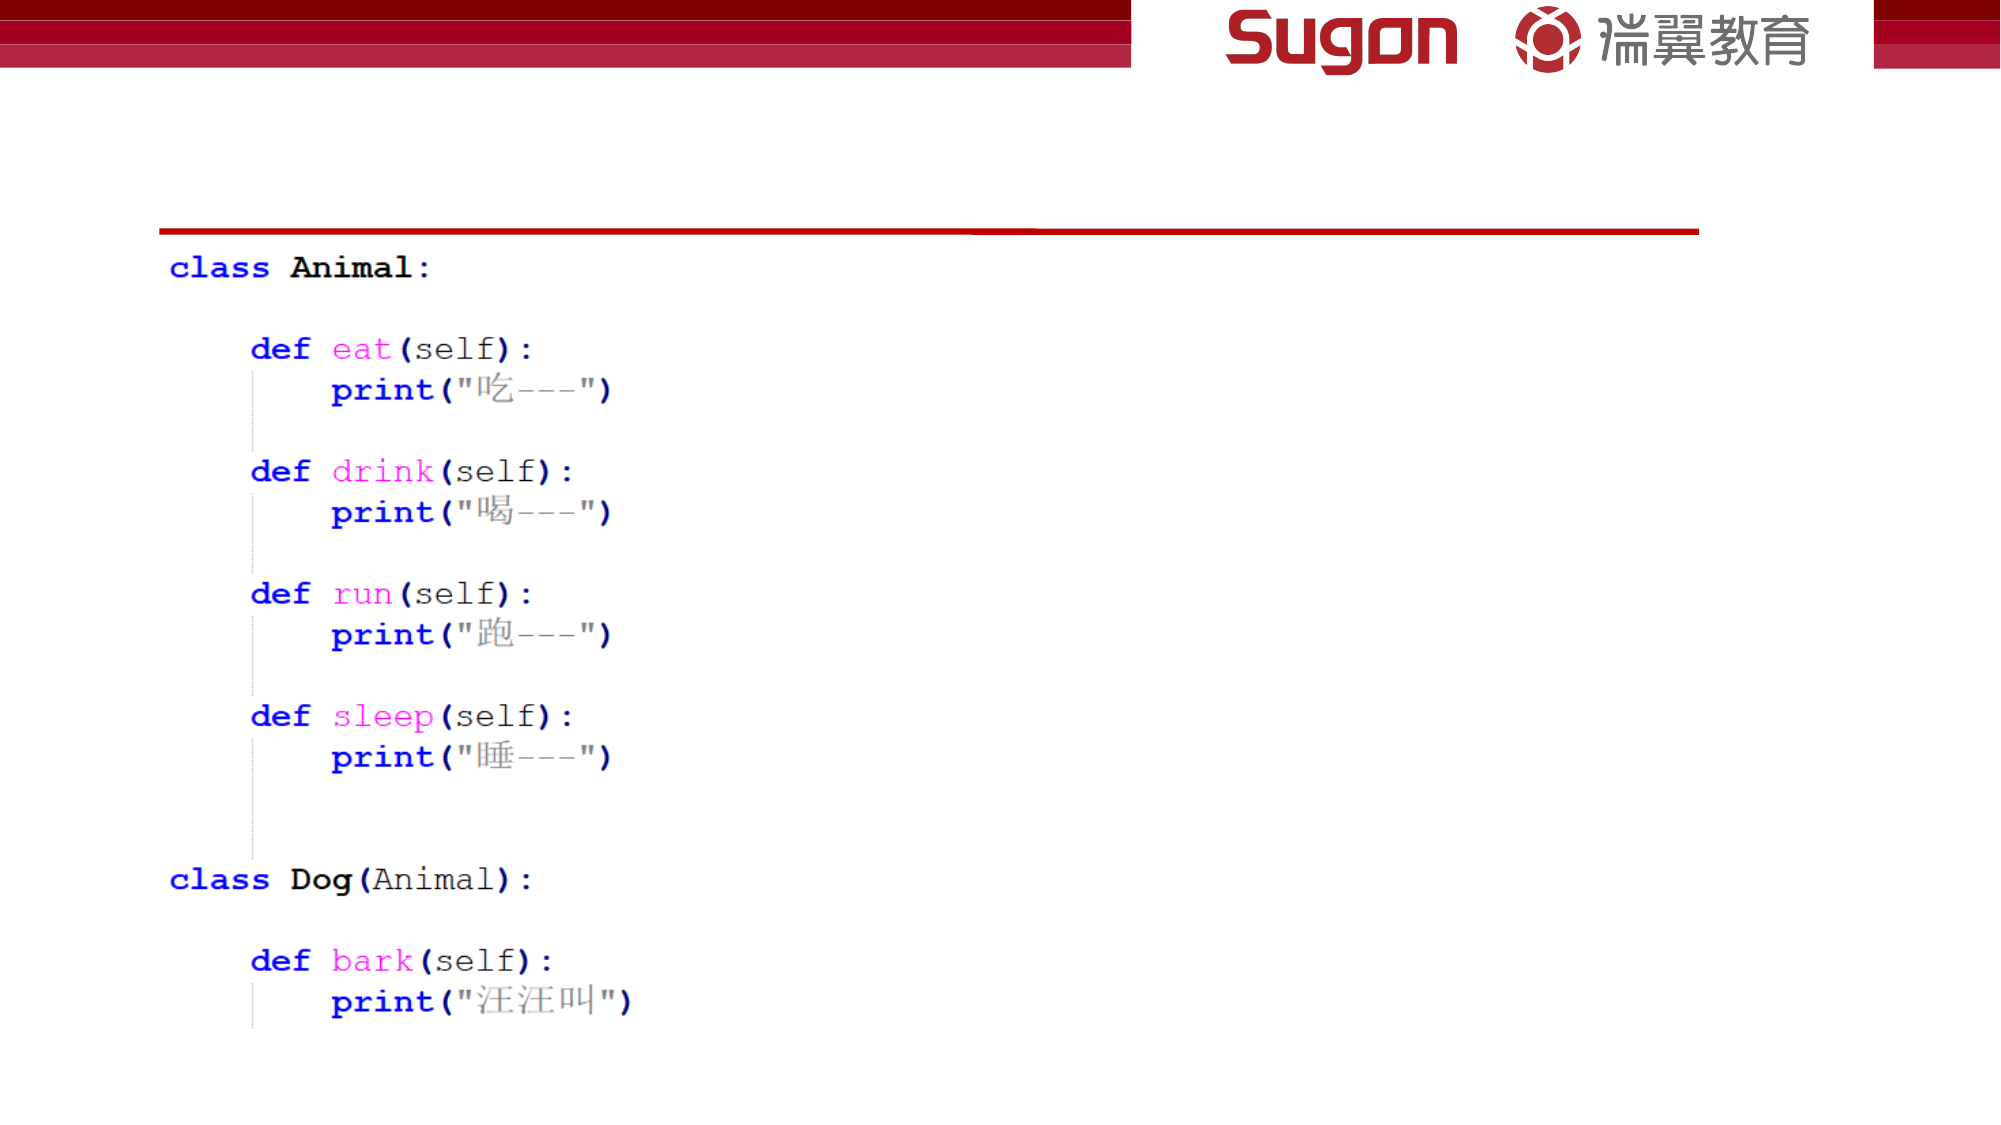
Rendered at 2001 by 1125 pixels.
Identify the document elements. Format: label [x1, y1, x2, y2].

list [168, 253, 647, 1028]
picture [1194, 0, 1484, 102]
picture [1515, 6, 1809, 73]
